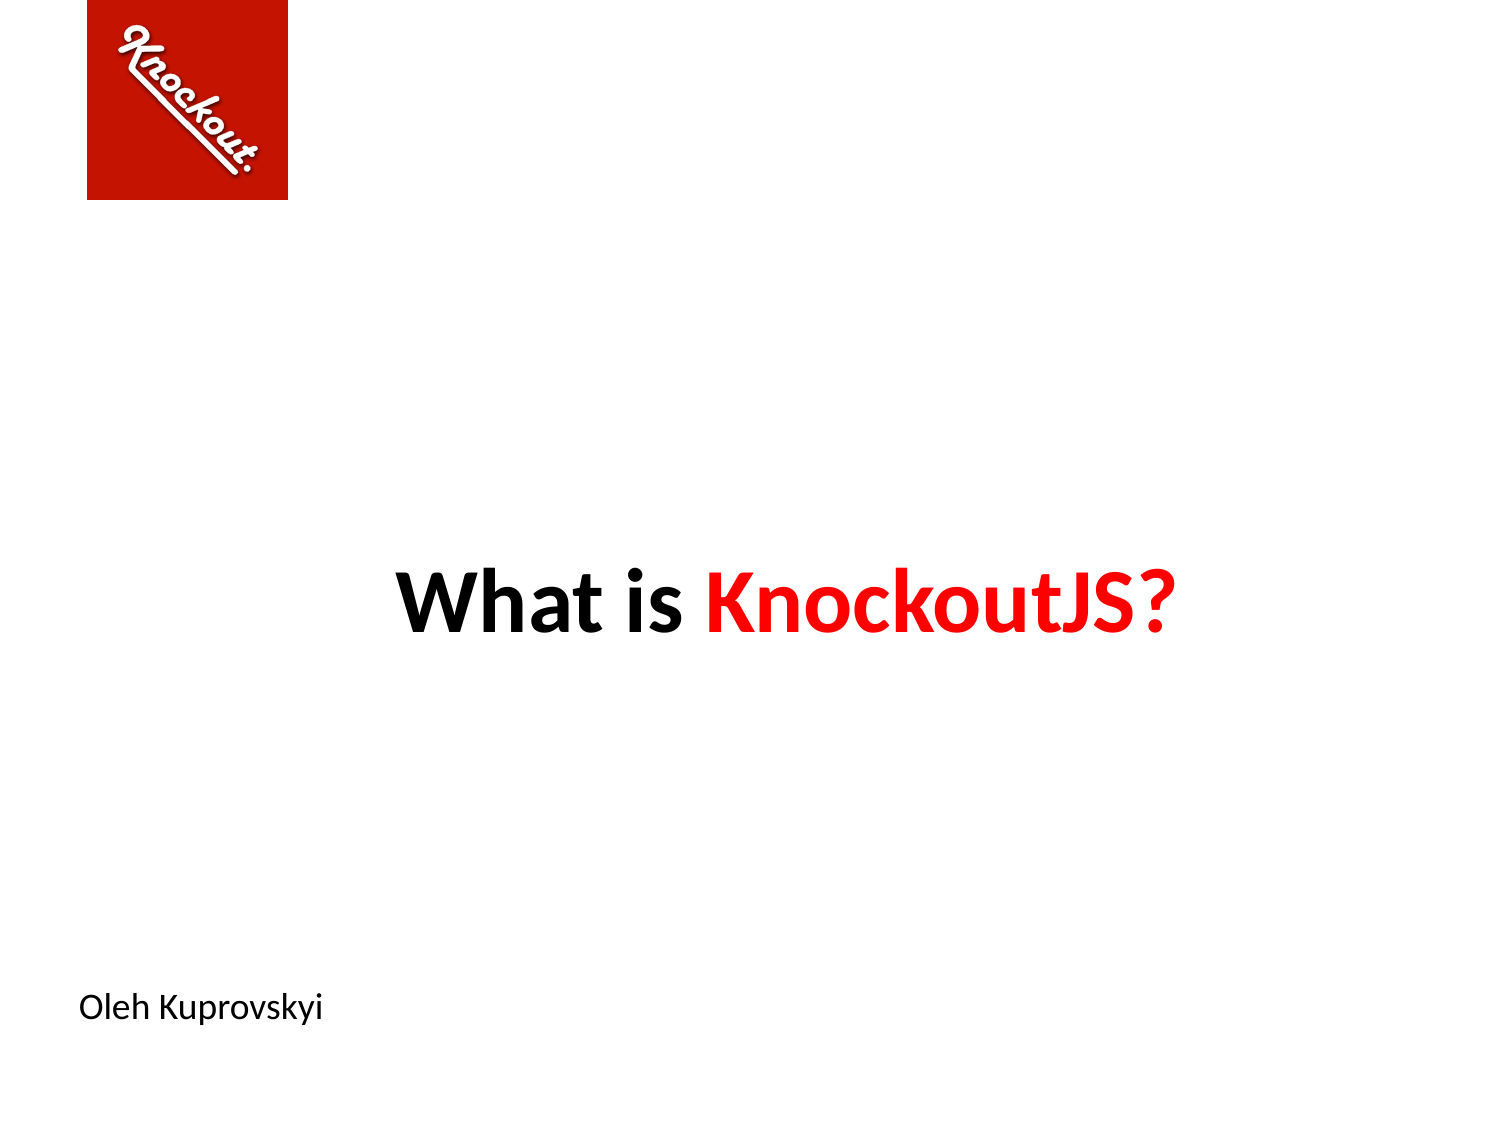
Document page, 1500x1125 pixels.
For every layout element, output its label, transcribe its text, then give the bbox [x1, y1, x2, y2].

text_box Oleh Kuprovskyi [63, 974, 339, 1035]
picture [87, 0, 288, 201]
title What is KnockoutJS? [150, 474, 1425, 717]
